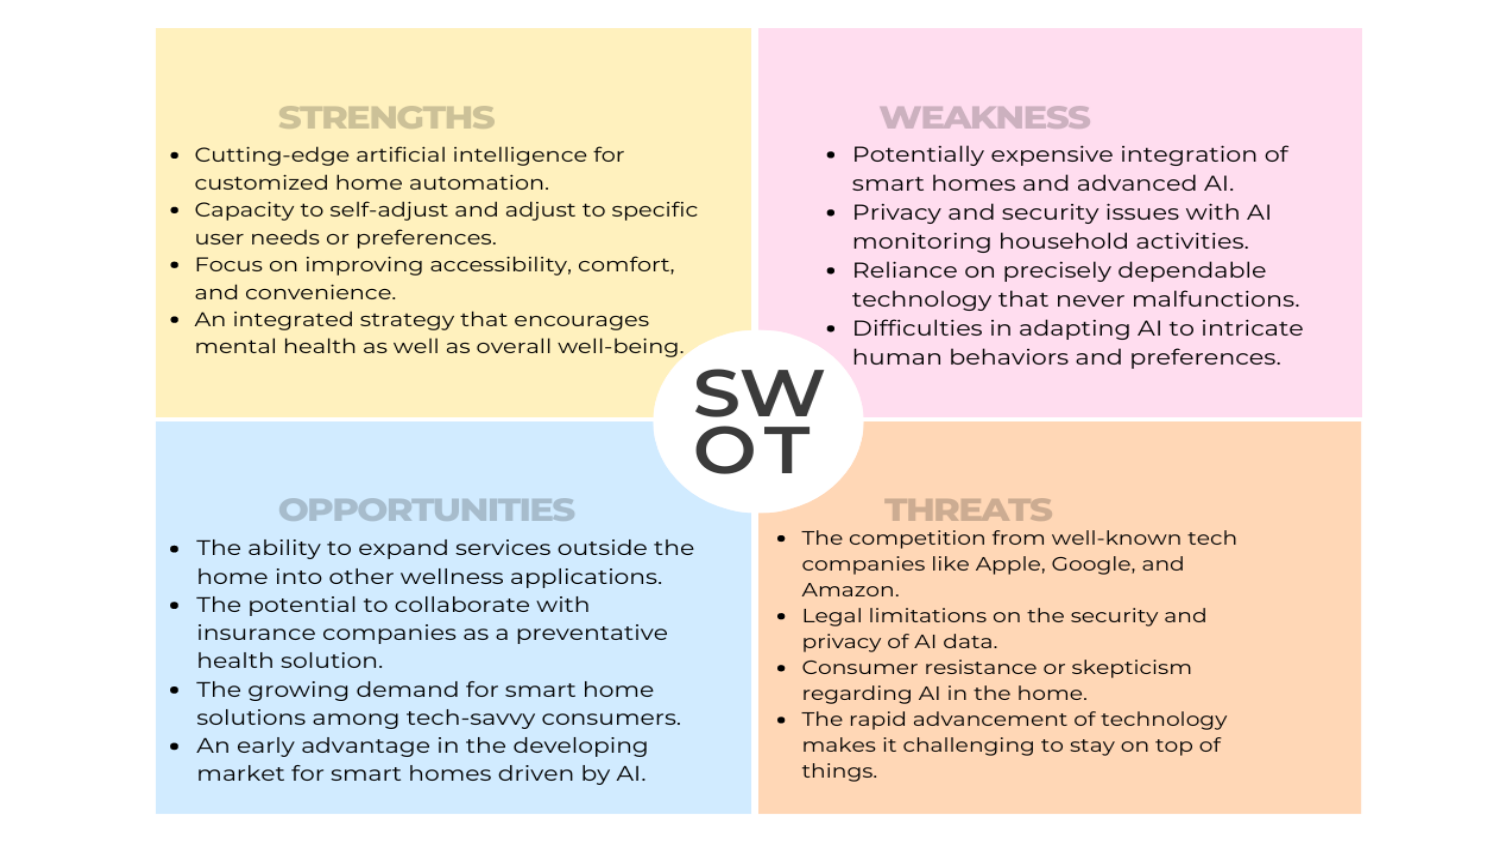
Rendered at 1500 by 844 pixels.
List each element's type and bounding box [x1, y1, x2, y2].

picture [150, 24, 1367, 819]
